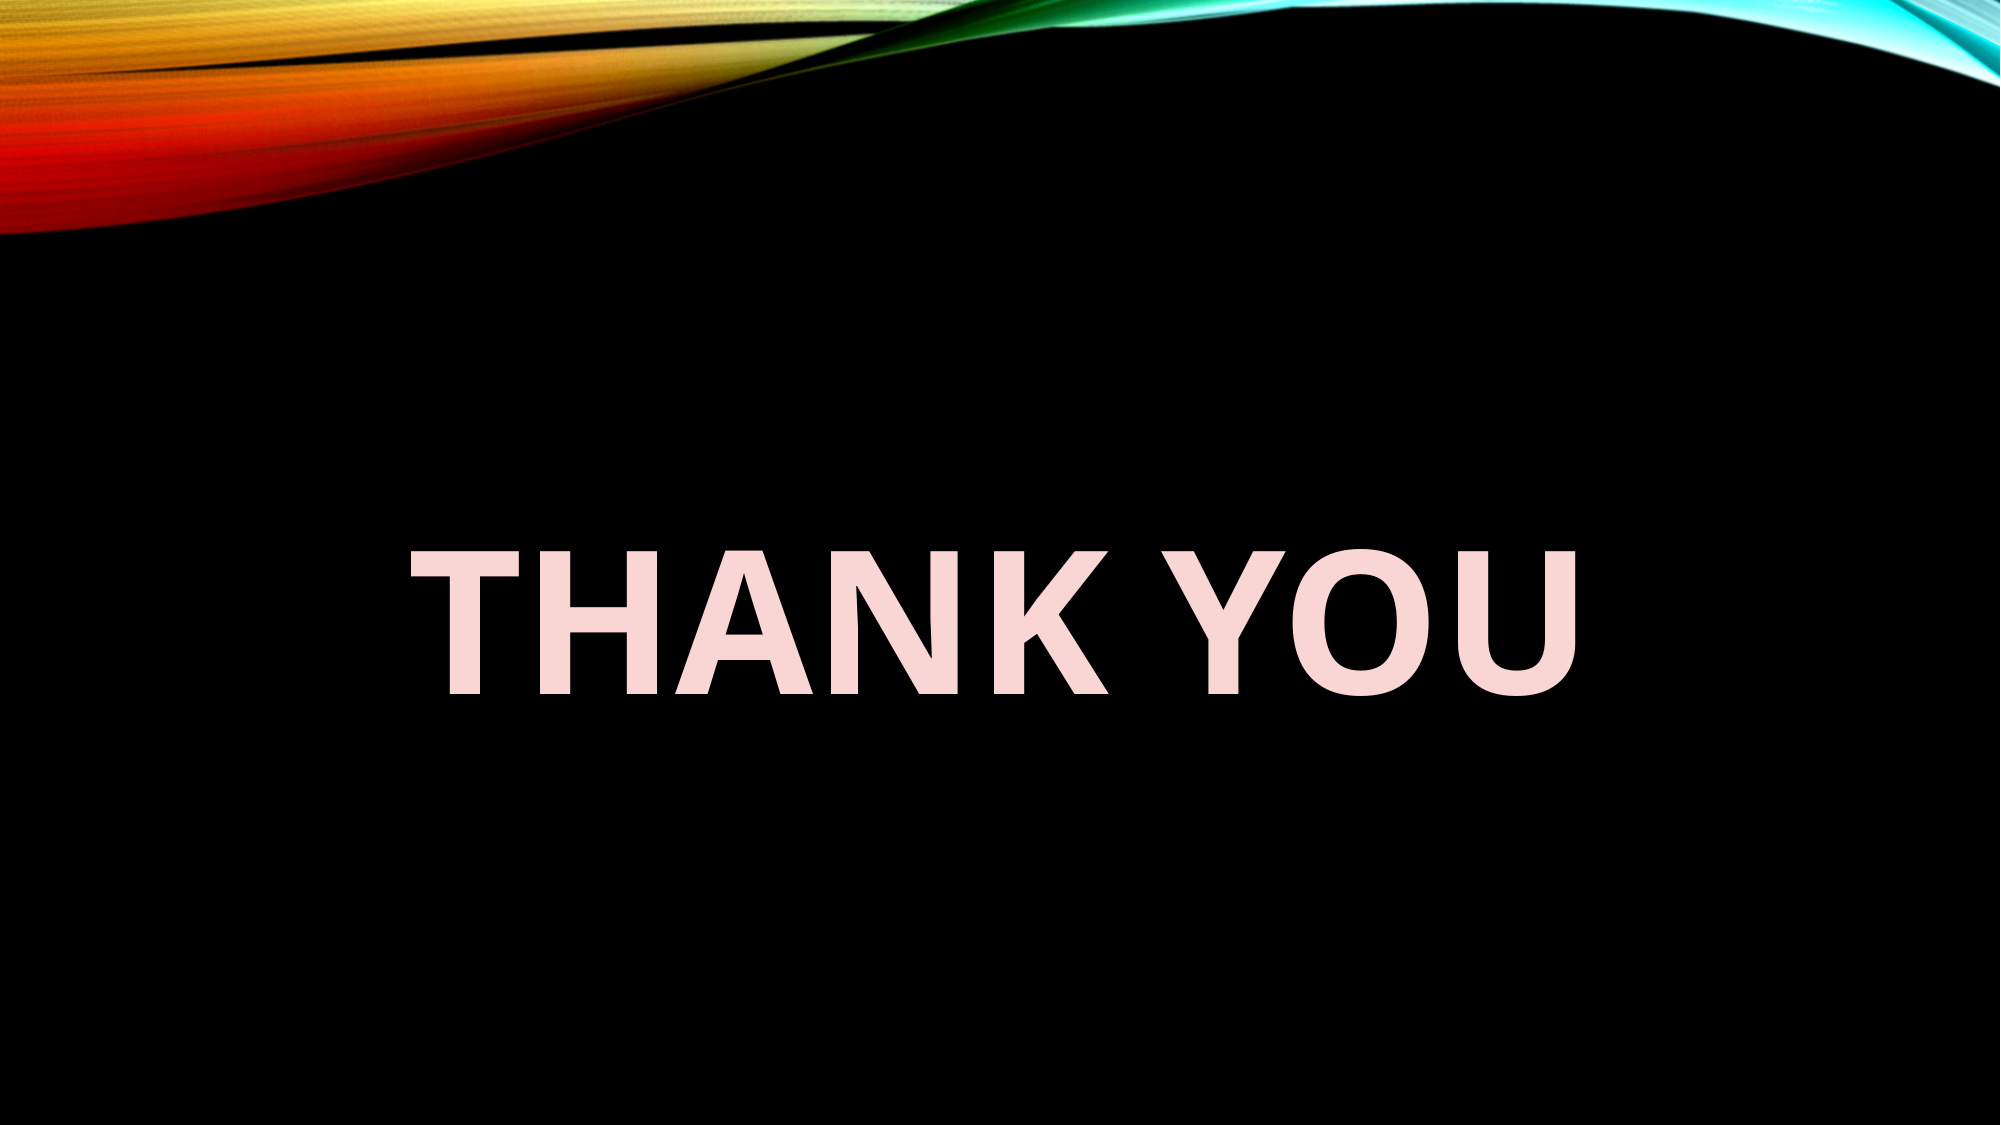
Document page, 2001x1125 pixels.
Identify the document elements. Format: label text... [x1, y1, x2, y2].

text_box THANK YOU [392, 486, 1608, 742]
picture [0, 0, 2000, 237]
